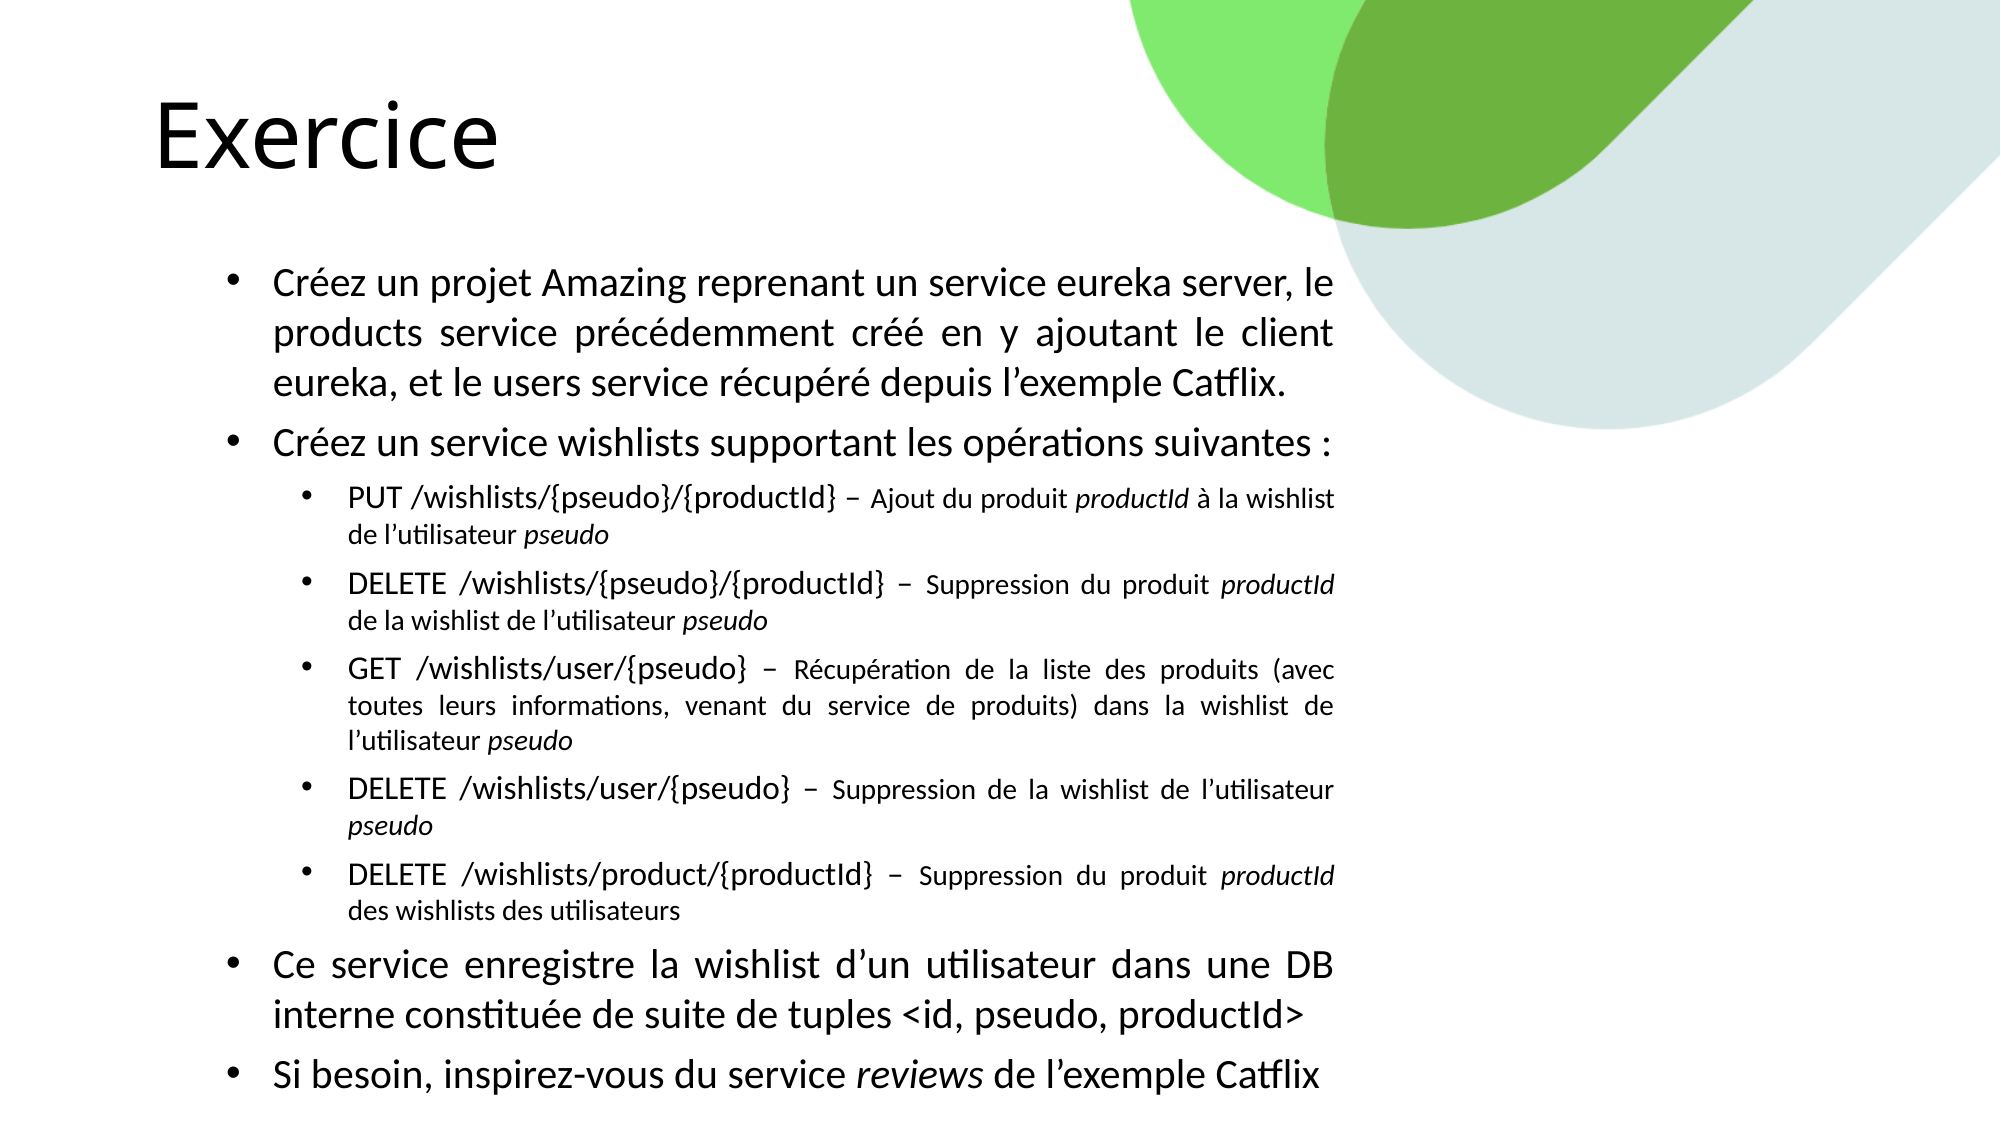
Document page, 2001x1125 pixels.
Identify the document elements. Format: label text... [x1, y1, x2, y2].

title Exercice [137, 29, 1093, 248]
picture [1093, 0, 2000, 497]
text_box Créez un projet Amazing reprenant un service eureka server, le products service précédemment créé en y ajoutant le client eureka, et le users service récupéré depuis l’exemple Catflix. Créez un service wishlists supportant les opérations suivantes : PUT /wishlists/{pseudo}/{productId} – Ajout du produit productId à la wishlist de l’utilisateur pseudo DELETE /wishlists/{pseudo}/{productId} – Suppression du produit productId de la wishlist de l’utilisateur pseudo GET /wishlists/user/{pseudo} – Récupération de la liste des produits (avec toutes leurs informations, venant du service de produits) dans la wishlist de l’utilisateur pseudo DELETE /wishlists/user/{pseudo} – Suppression de la wishlist de l’utilisateur pseudo DELETE /wishlists/product/{productId} – Suppression du produit productId des wishlists des utilisateurs Ce service enregistre la wishlist d’un utilisateur dans une DB interne constituée de suite de tuples <id, pseudo, productId> Si besoin, inspirez-vous du service reviews de l’exemple Catflix [211, 247, 1350, 1105]
